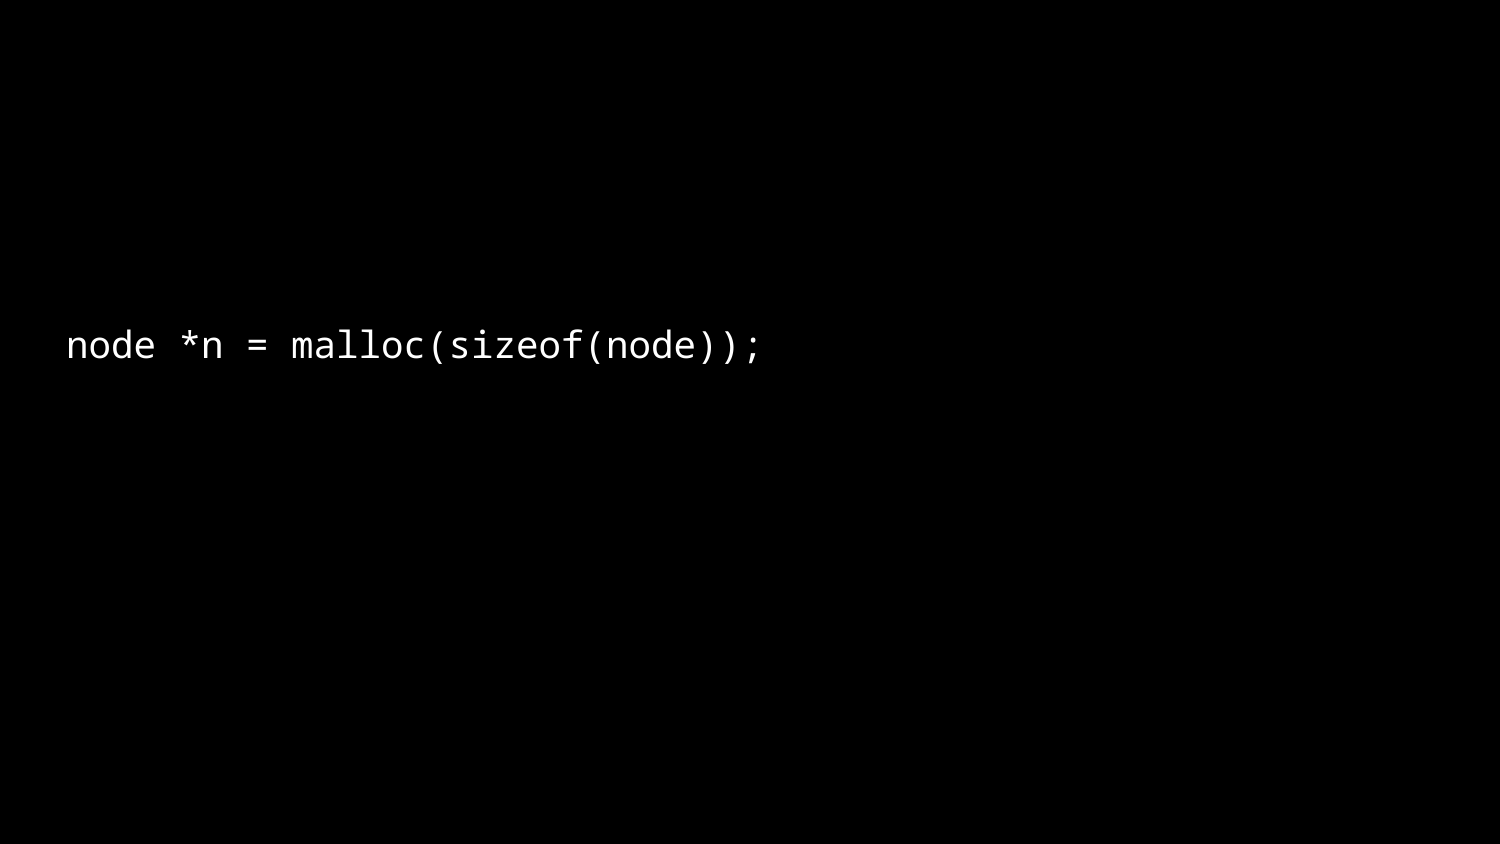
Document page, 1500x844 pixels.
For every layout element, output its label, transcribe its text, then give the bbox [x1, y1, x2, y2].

list node *n = malloc(sizeof(node)); [51, 189, 1449, 750]
